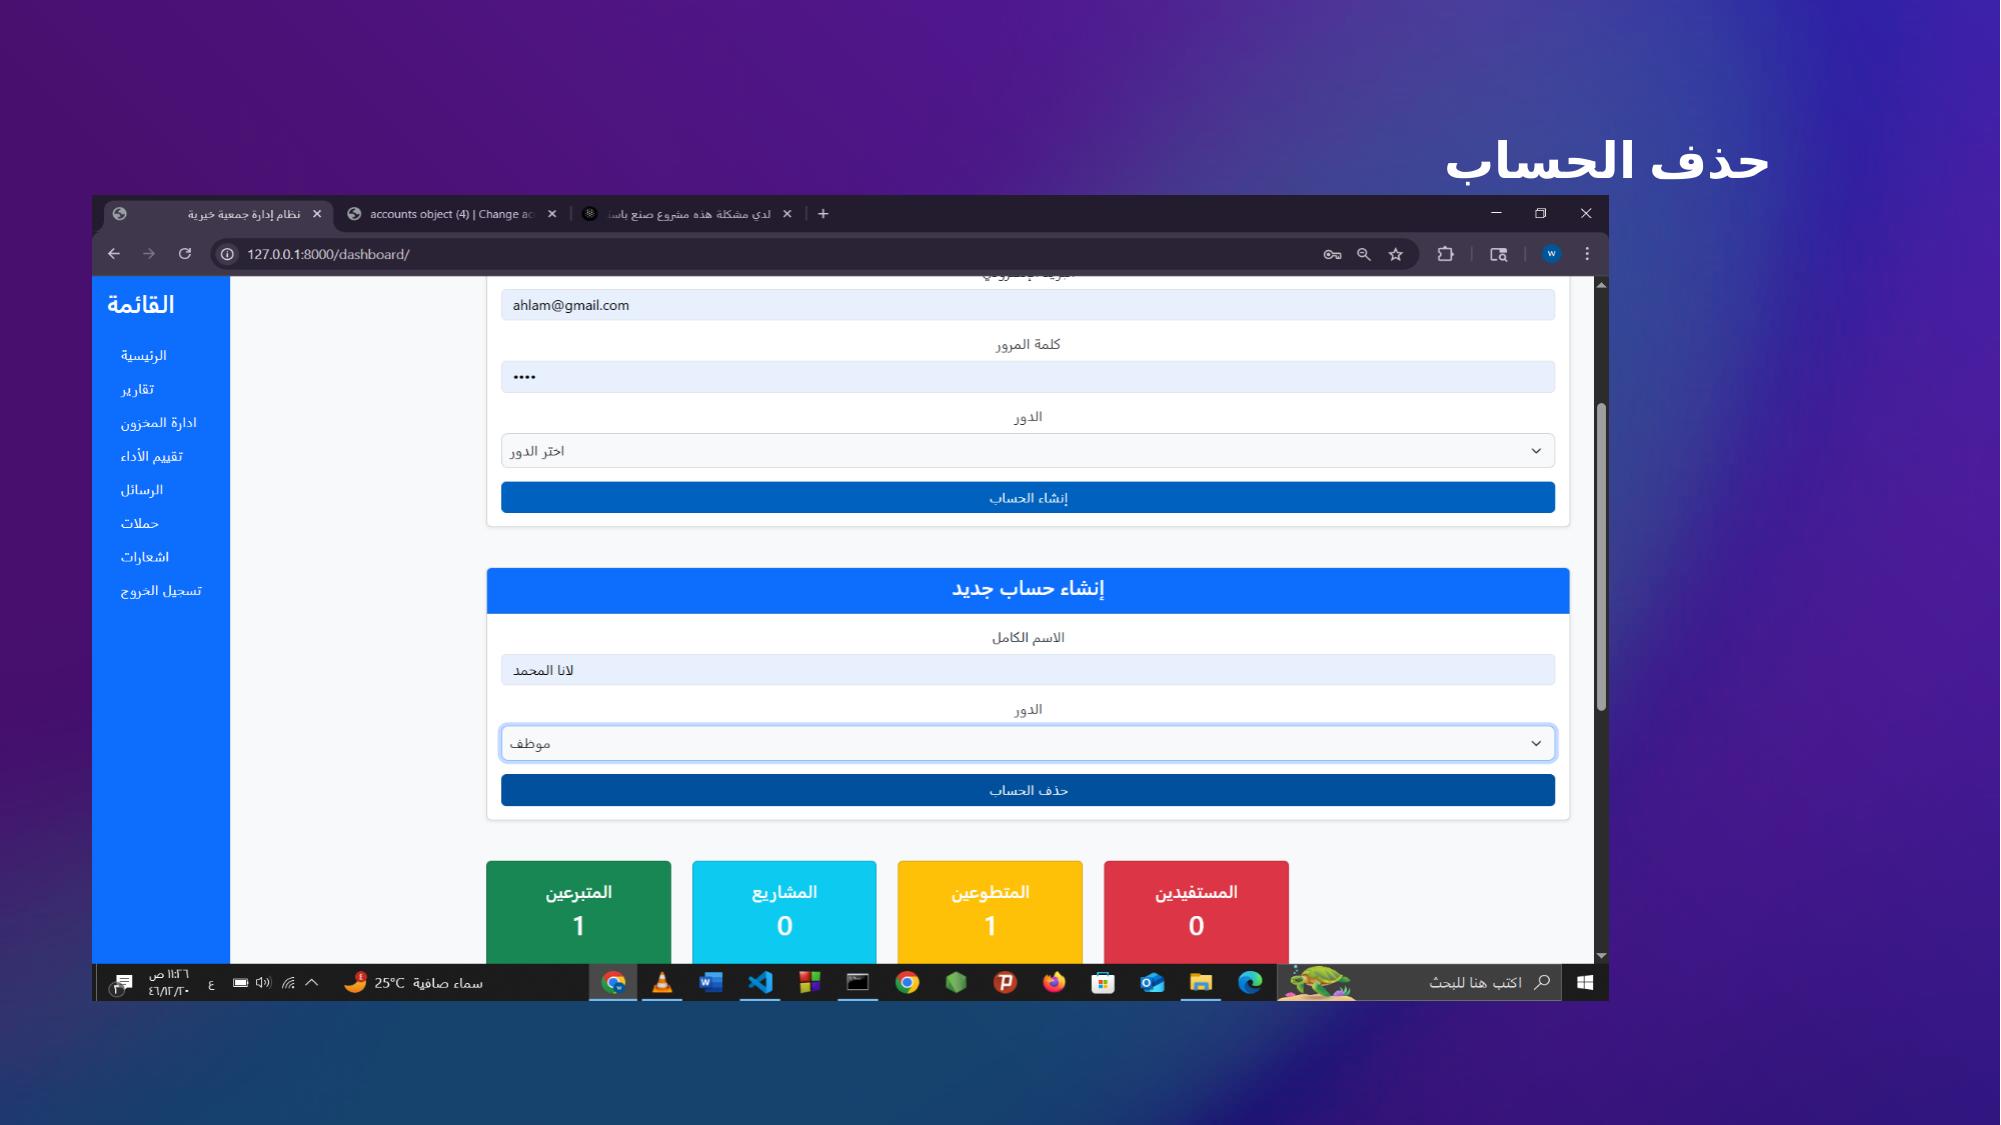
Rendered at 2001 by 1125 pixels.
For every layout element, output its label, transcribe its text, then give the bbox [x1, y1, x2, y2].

picture [92, 195, 1609, 1001]
title حذف الحساب [1186, 0, 2000, 196]
